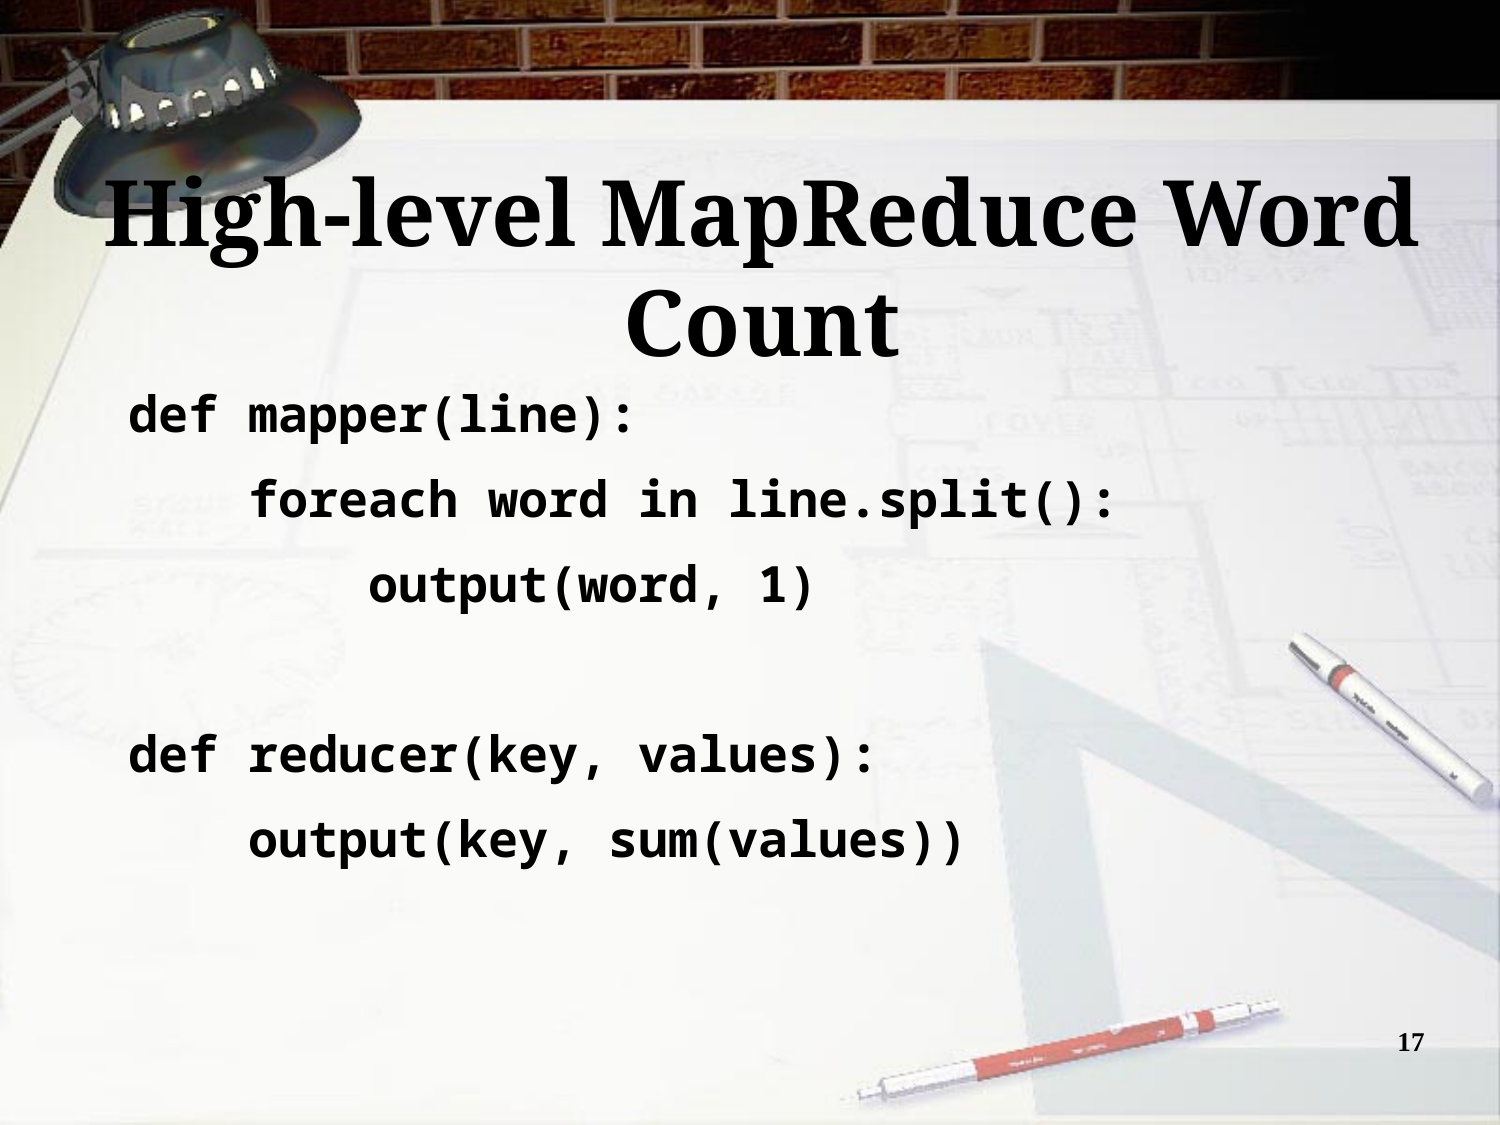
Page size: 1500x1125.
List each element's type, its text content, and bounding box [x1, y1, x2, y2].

picture [0, 0, 1500, 1125]
text_box def mapper(line): foreach word in line.split(): output(word, 1) def reducer(key, values): output(key, sum(values)) [114, 374, 1427, 960]
text_box High-level MapReduce Word Count [87, 174, 1438, 350]
text_box 17 [1075, 1024, 1425, 1102]
